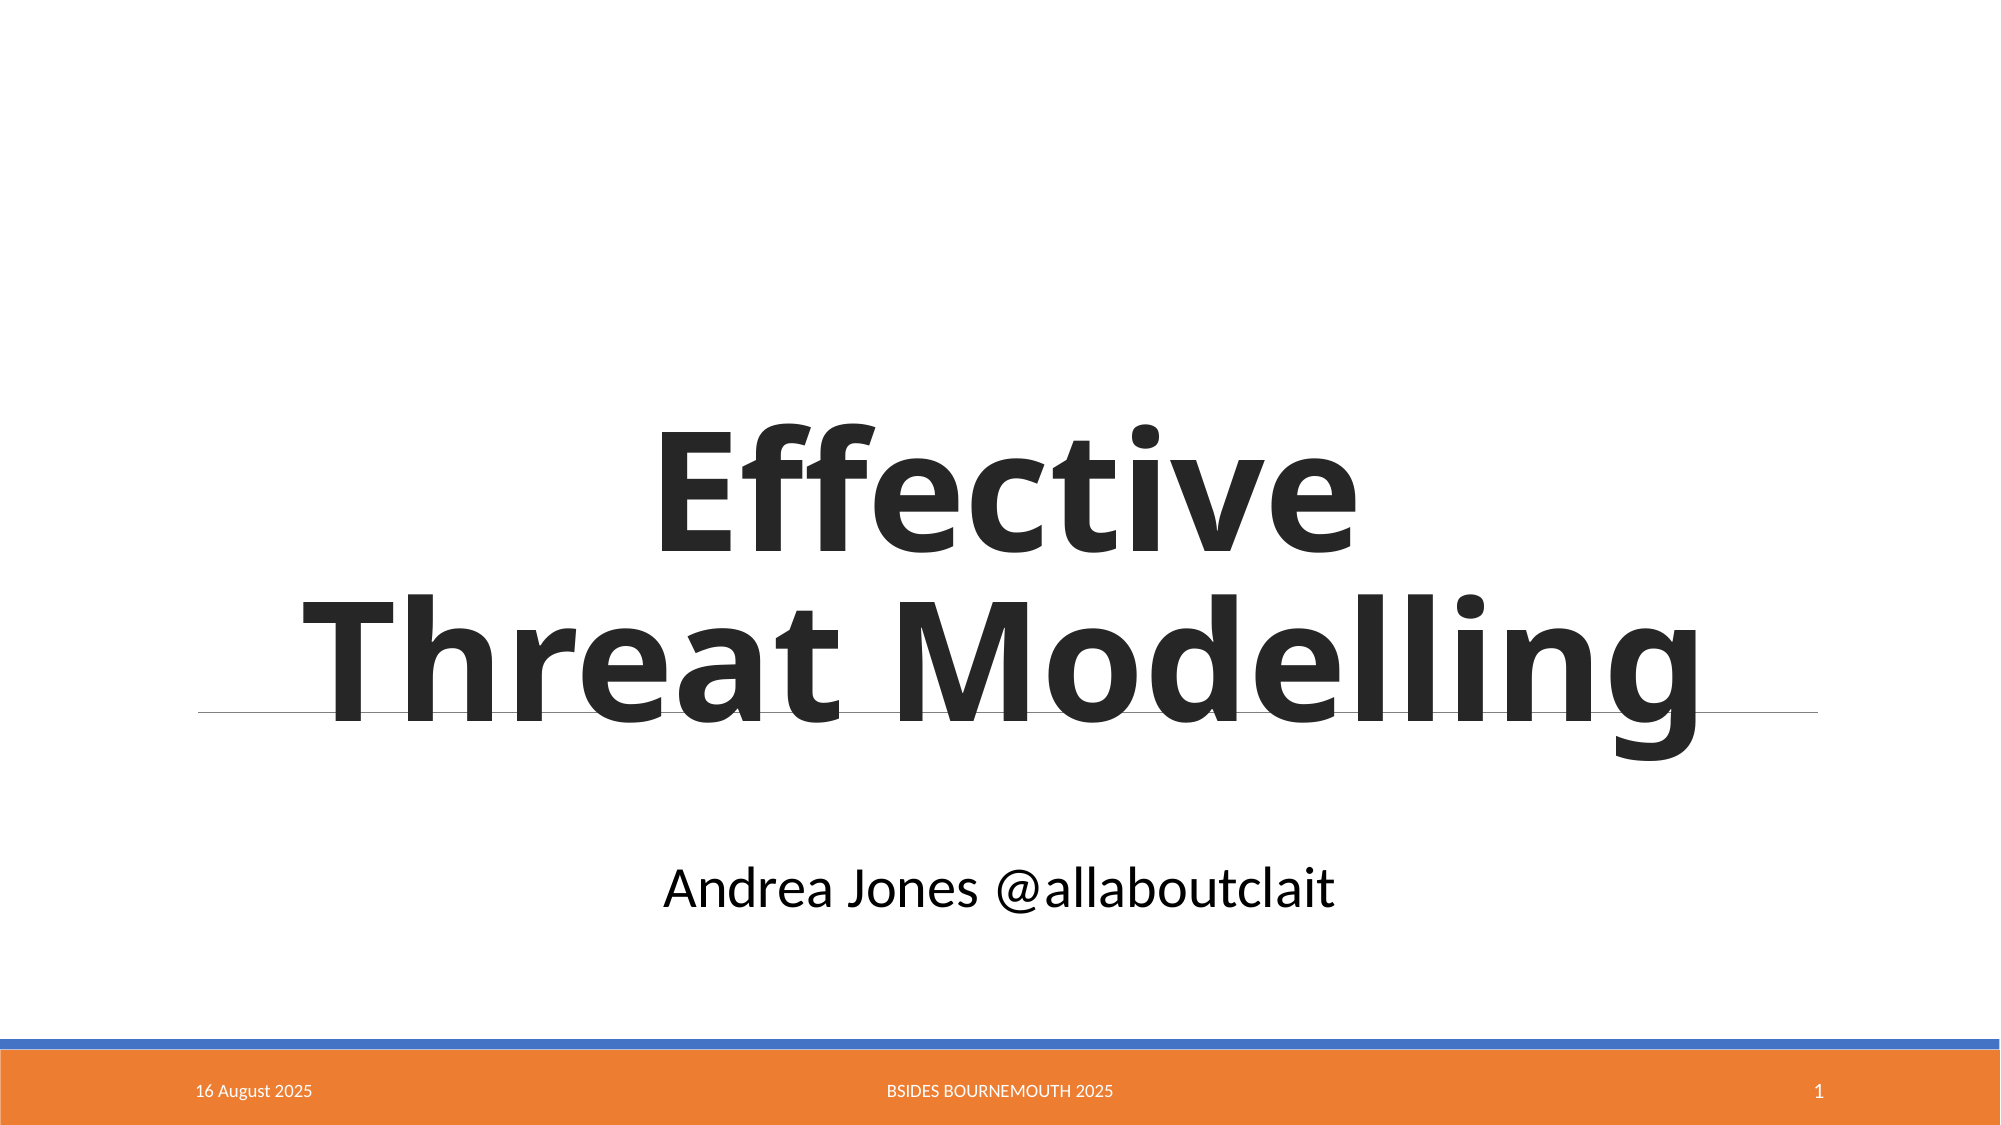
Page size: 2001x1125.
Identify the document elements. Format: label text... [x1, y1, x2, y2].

text_box Andrea Jones @allaboutclait [648, 842, 1352, 927]
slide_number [180, 1059, 586, 1120]
slide_number 1 [1624, 1059, 1840, 1120]
title Effective Threat Modelling [180, 124, 1830, 763]
subtitle Andrea Jones – Bsides Leeds 2025 [180, 857, 1831, 1045]
footer BSides Bournemouth 2025 [604, 1059, 1396, 1120]
